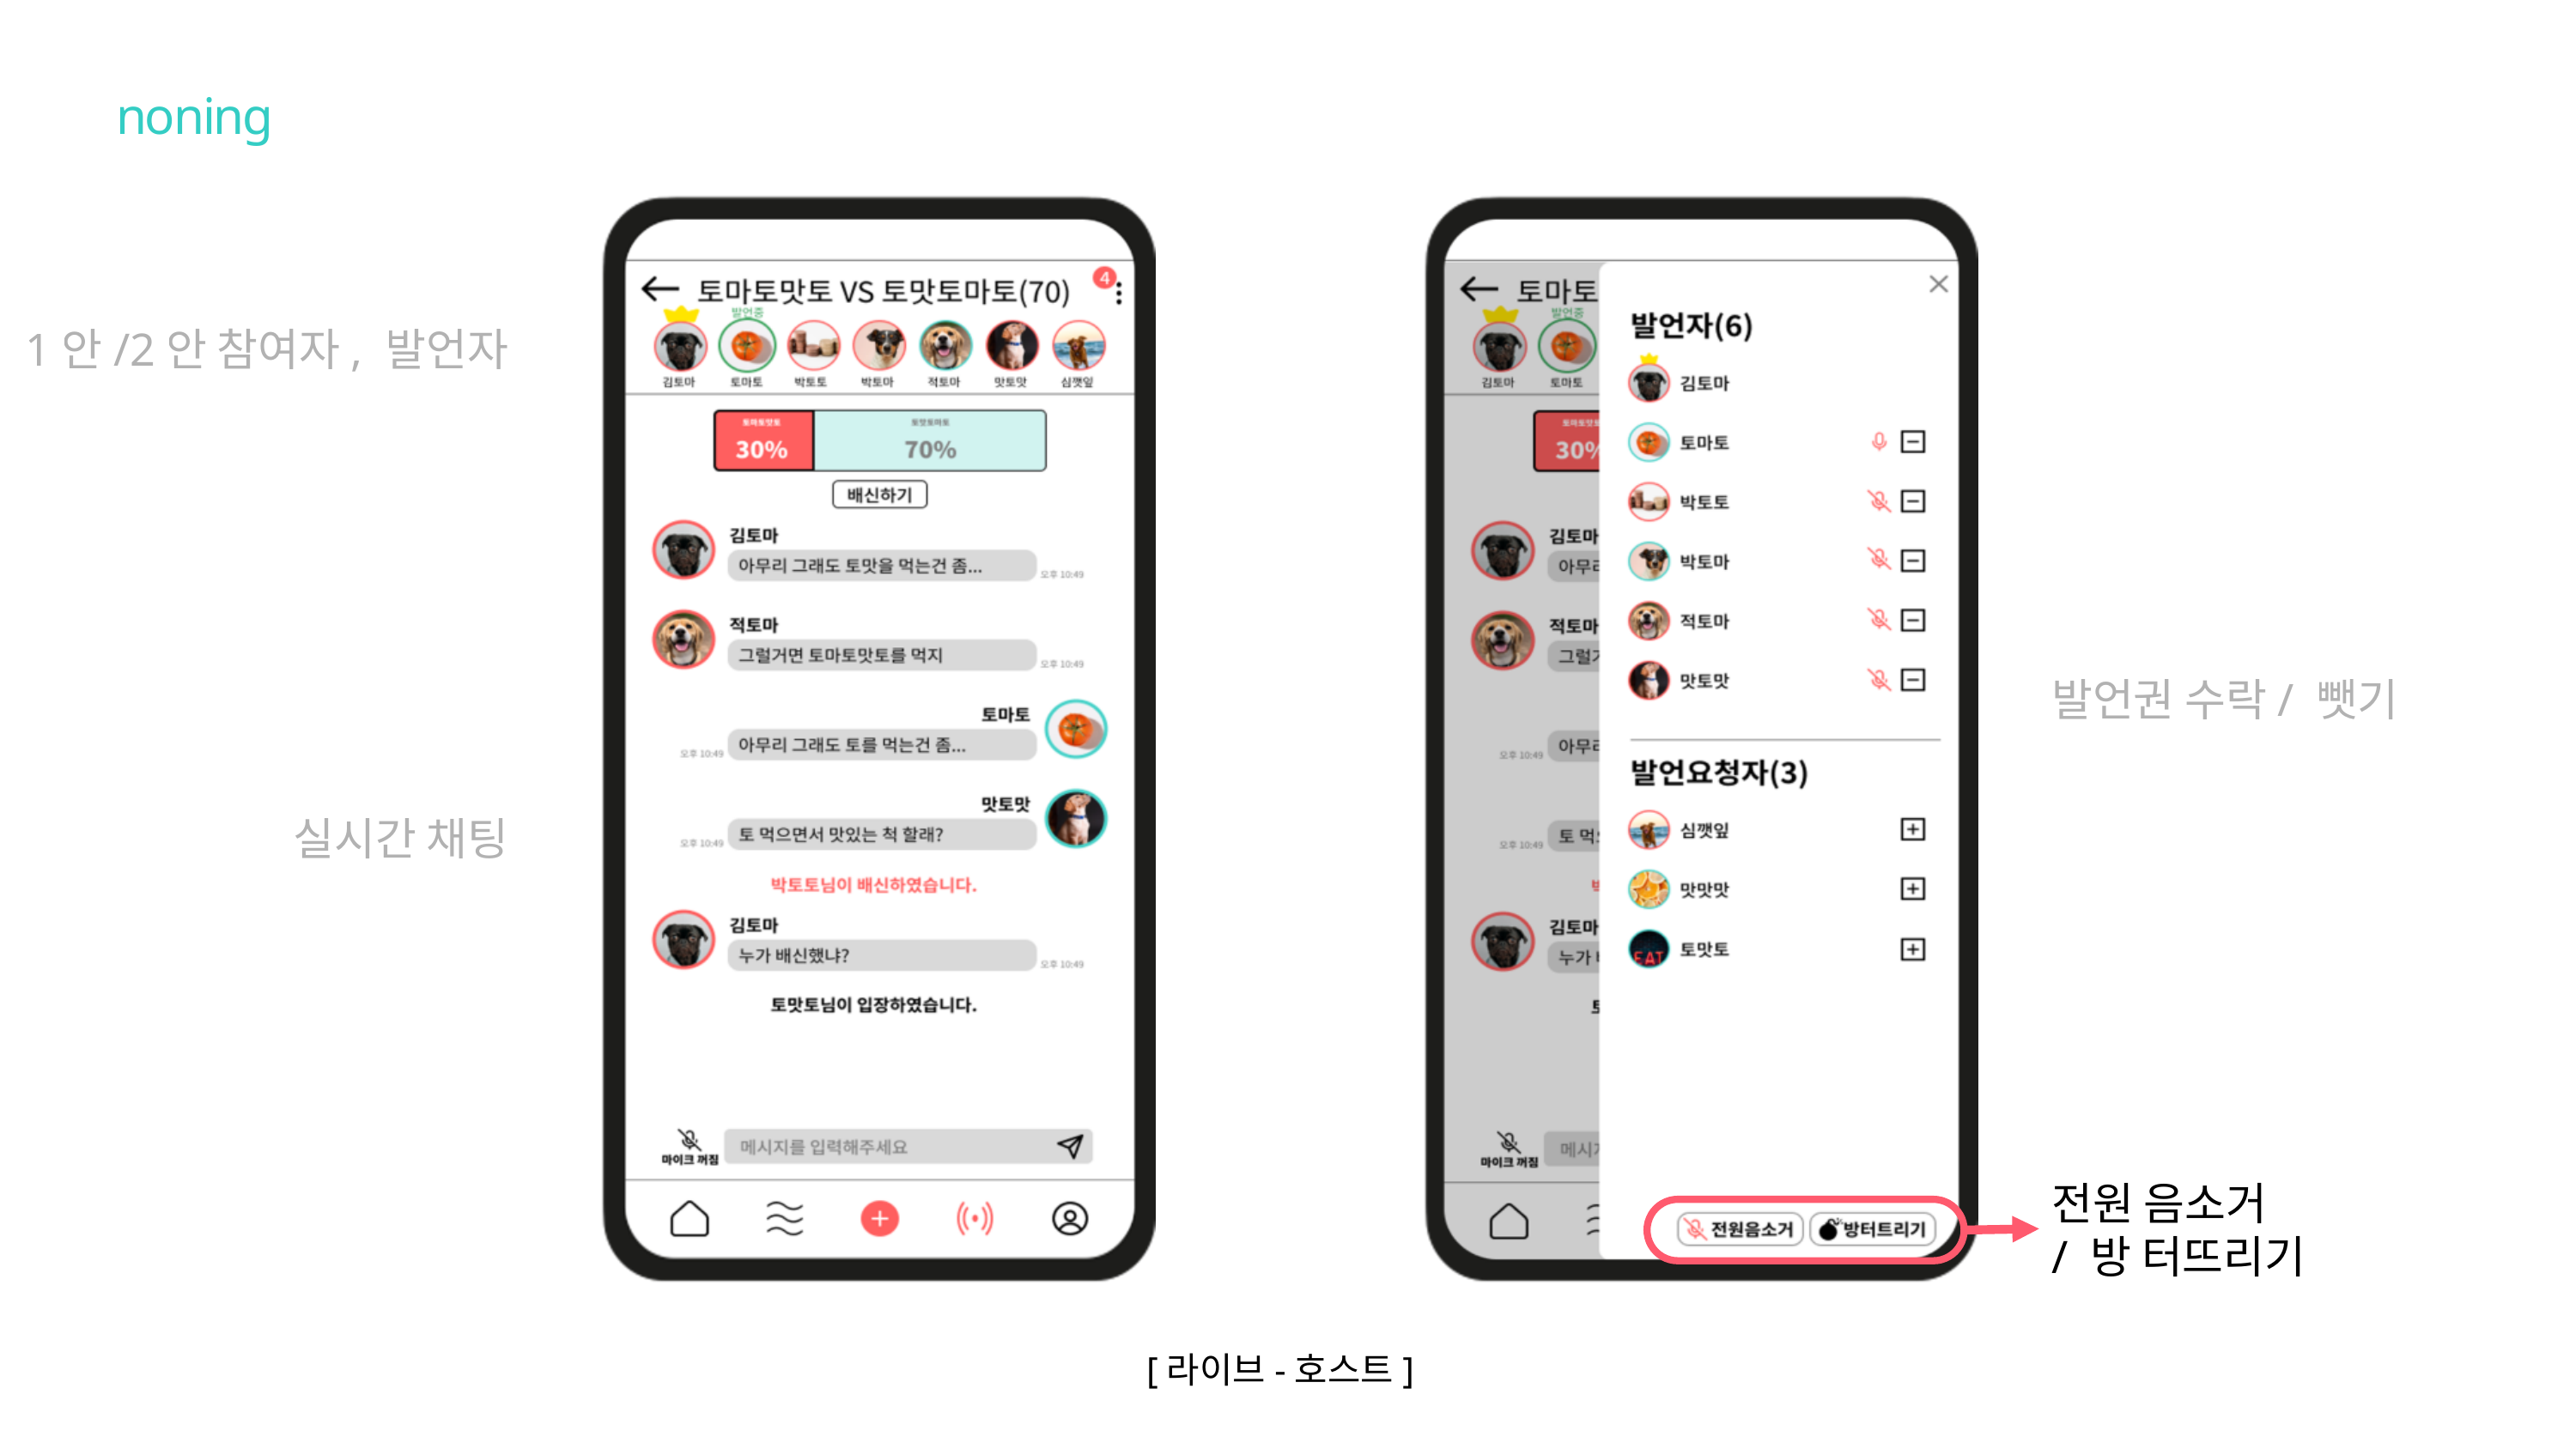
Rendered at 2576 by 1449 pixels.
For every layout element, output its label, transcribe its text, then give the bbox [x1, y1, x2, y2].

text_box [1419, 186, 1979, 1285]
text_box 1안/2안 참여자, 발언자 [0, 314, 521, 381]
text_box 발언권 수락/ 뺏기 [2038, 665, 2530, 732]
text_box 실시간 채팅 [79, 804, 521, 871]
text_box noning [103, 77, 323, 151]
text_box 전원 음소거 / 방 터뜨리기 [2038, 1168, 2495, 1289]
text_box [596, 186, 1156, 1285]
text_box [라이브-호스트] [1023, 1341, 1539, 1397]
